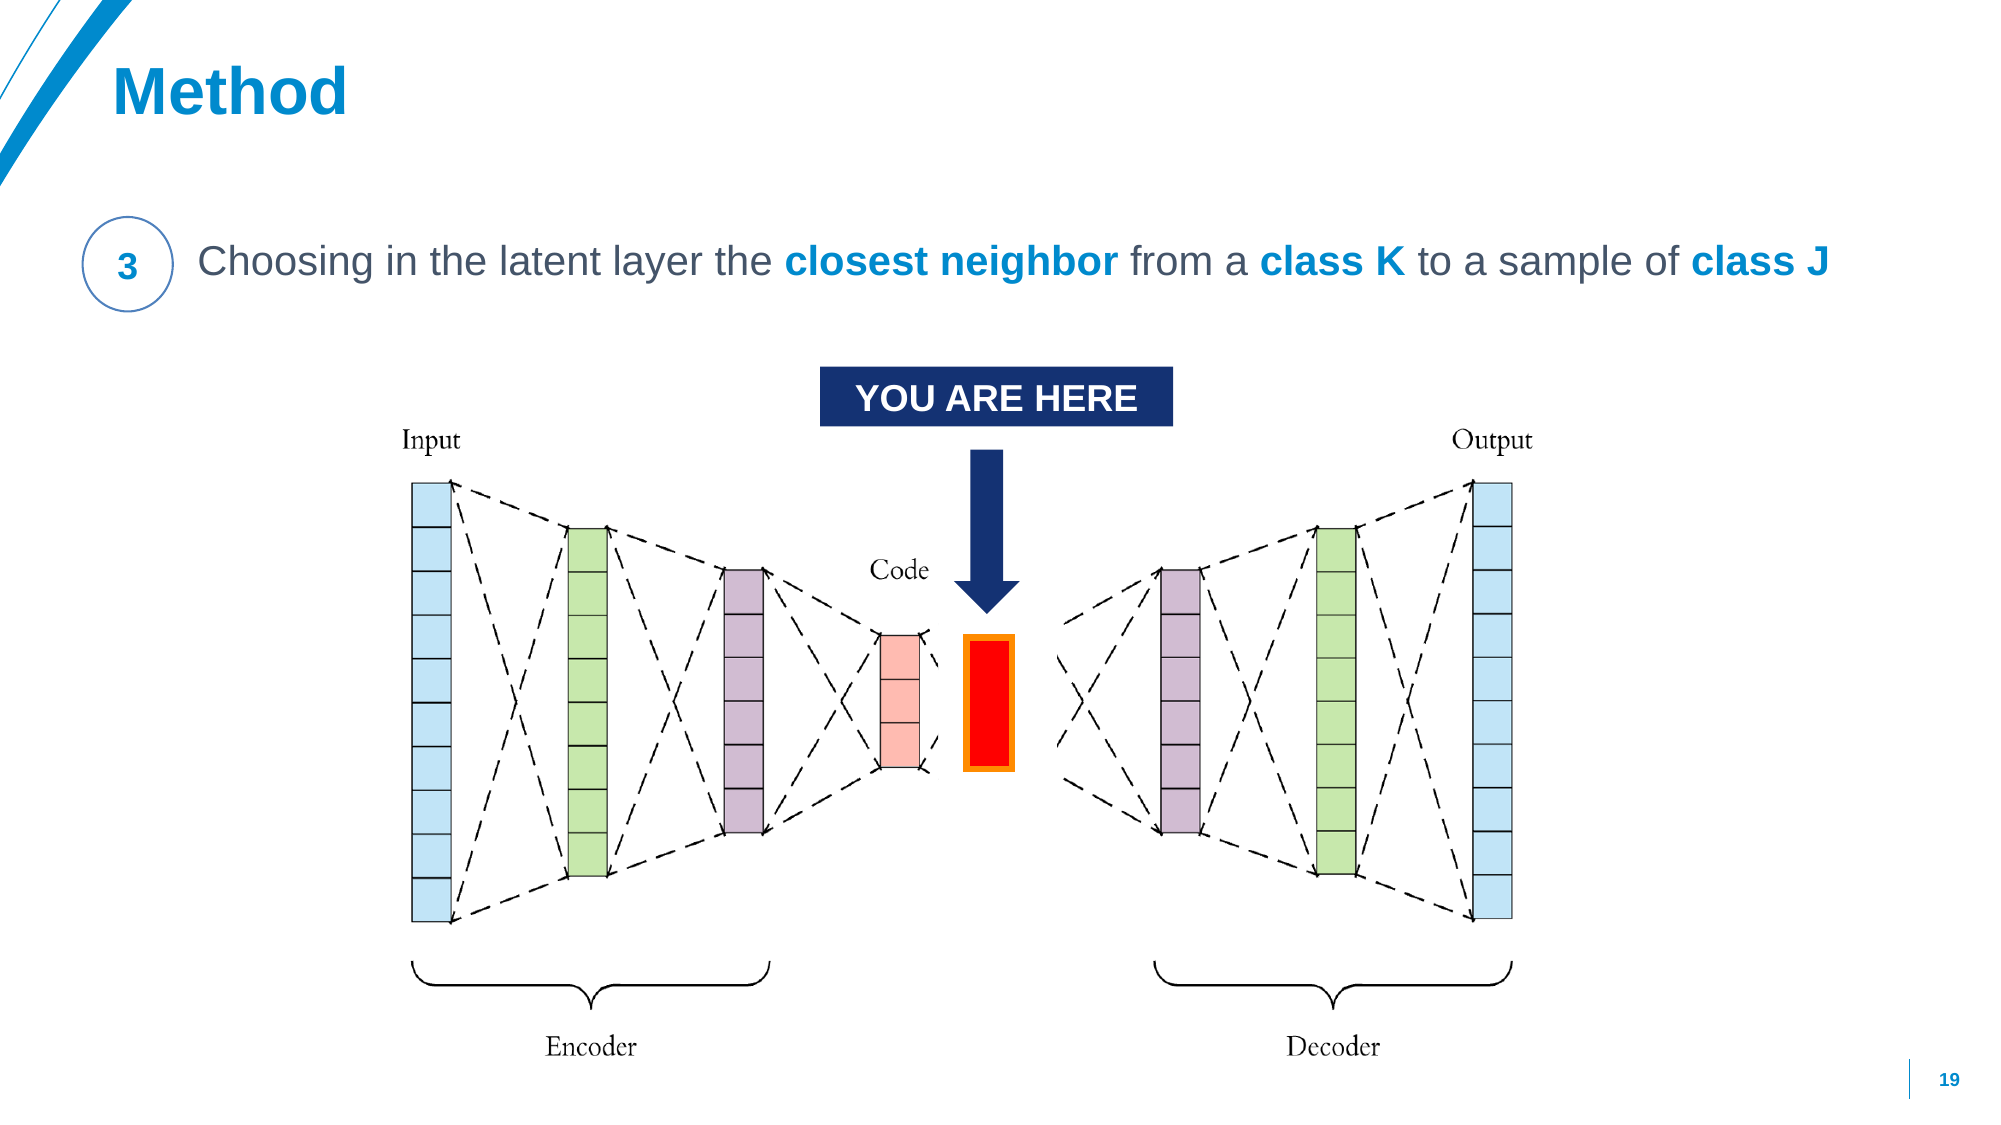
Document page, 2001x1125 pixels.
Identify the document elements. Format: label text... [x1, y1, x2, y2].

text_box 3 [81, 215, 174, 313]
text_box YOU ARE HERE [820, 366, 1174, 423]
slide_number 19 [1910, 1049, 1976, 1110]
list Choosing in the latent layer the closest neighbor from a class K to a sample of class J [182, 226, 1931, 325]
title Method [97, 49, 1915, 268]
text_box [394, 423, 1544, 1068]
